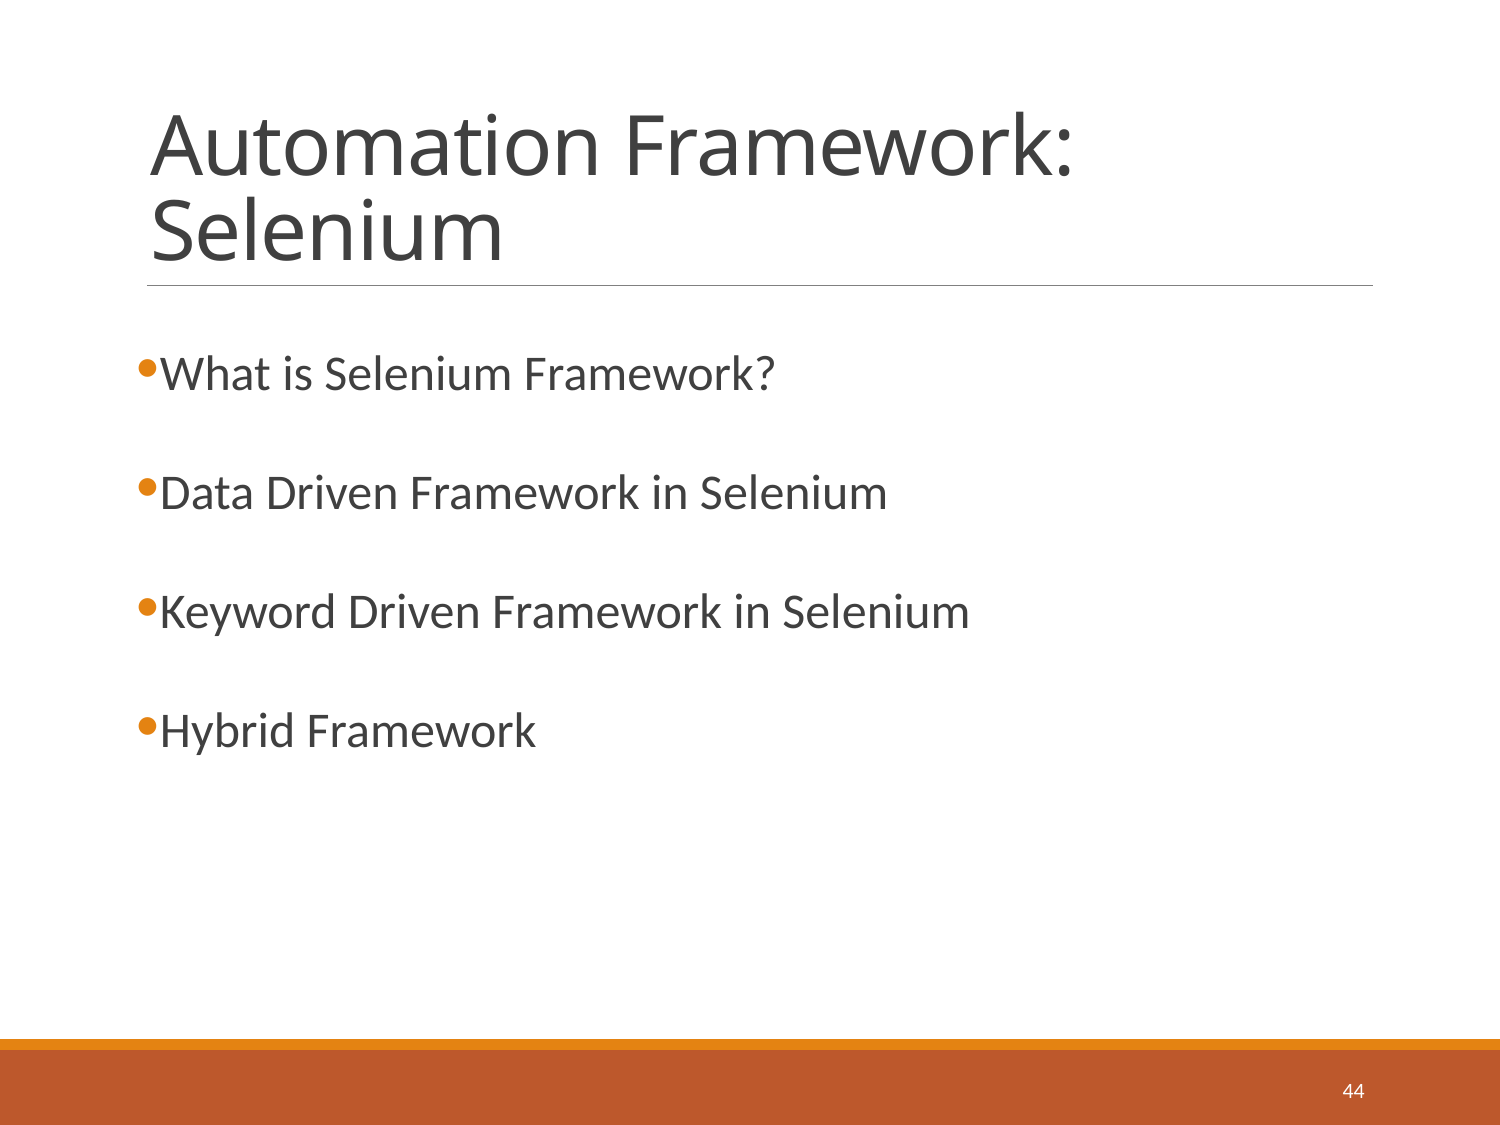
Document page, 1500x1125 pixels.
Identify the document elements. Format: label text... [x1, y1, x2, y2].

slide_number 44 [1218, 1059, 1380, 1120]
title Automation Framework: Selenium [135, 47, 1373, 285]
list What is Selenium Framework? Data Driven Framework in Selenium Keyword Driven Framework in Selenium Hybrid Framework [135, 302, 1373, 963]
